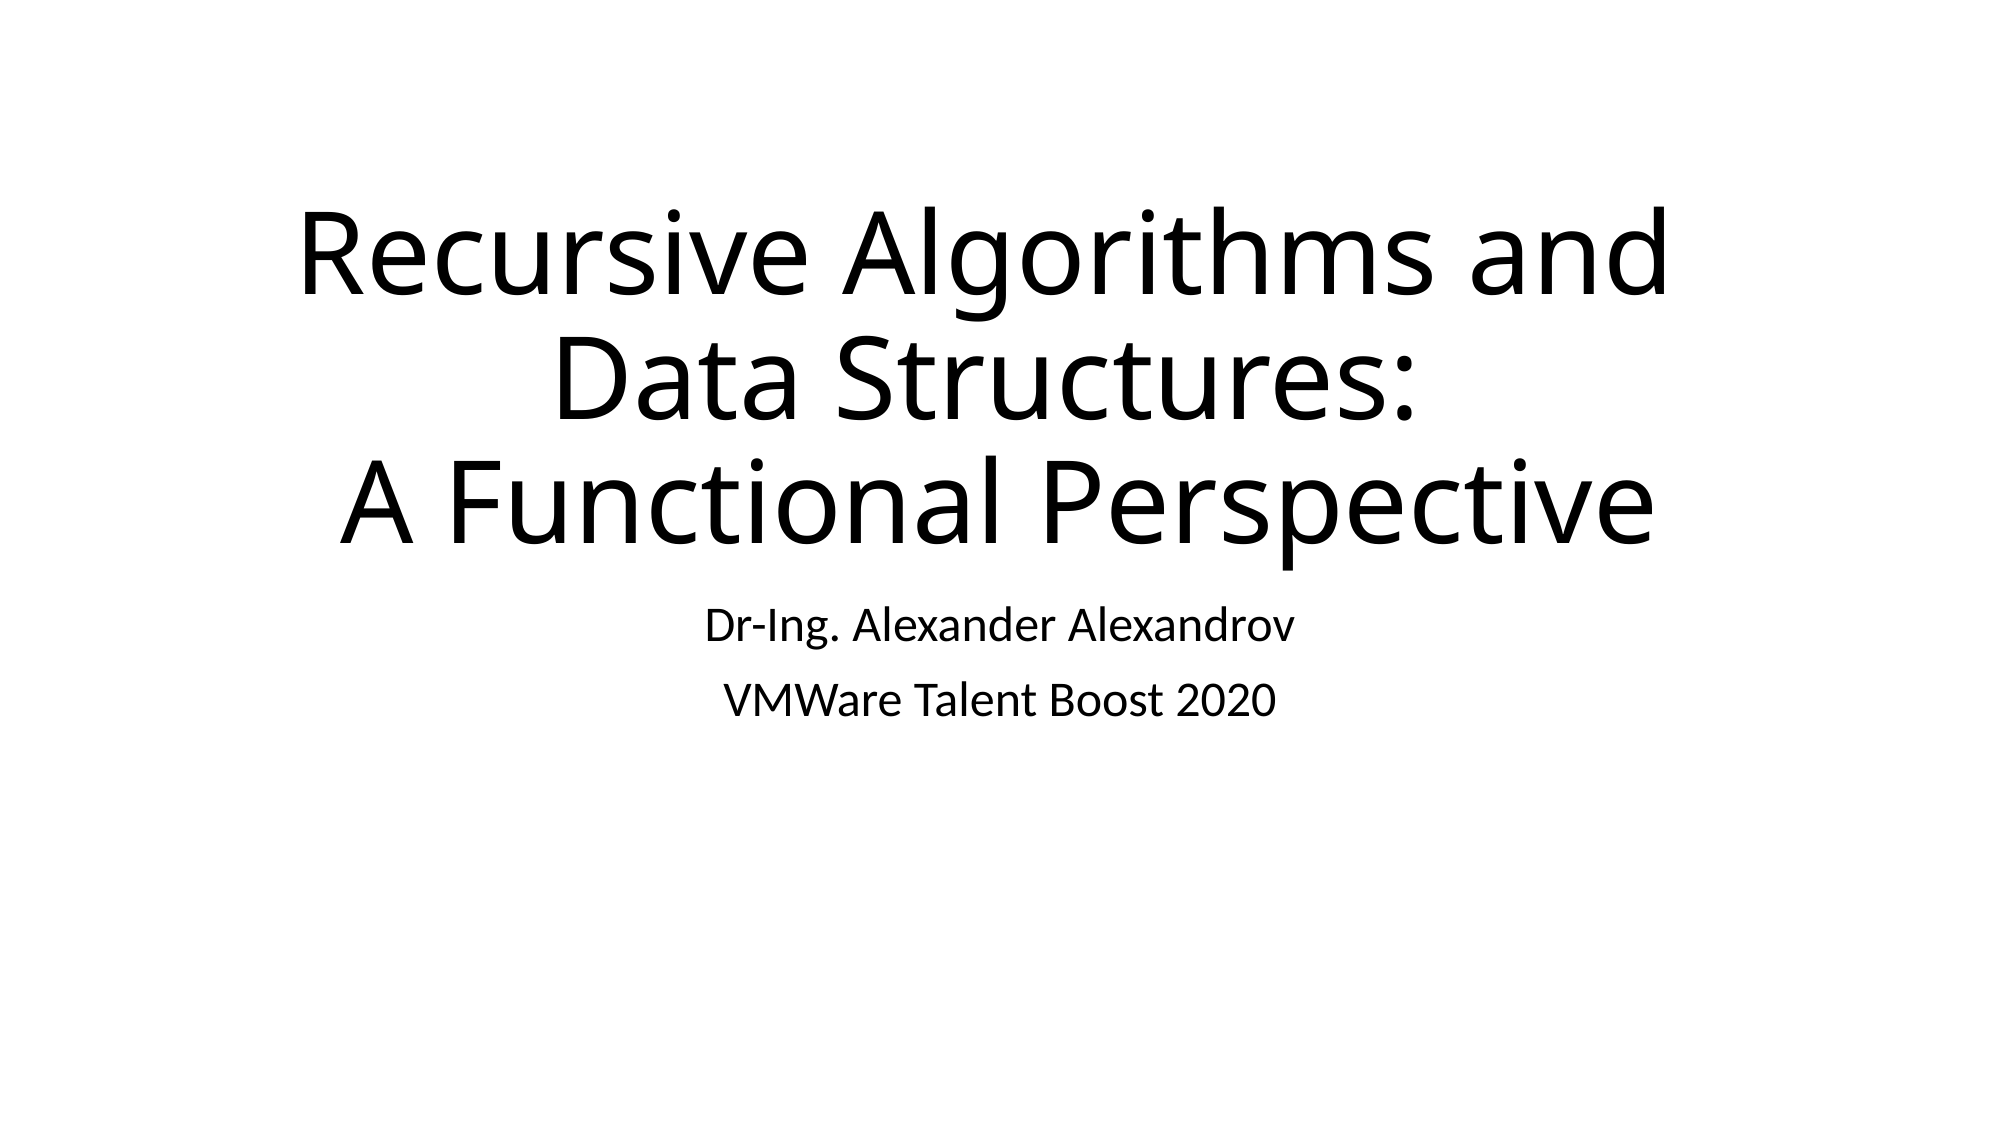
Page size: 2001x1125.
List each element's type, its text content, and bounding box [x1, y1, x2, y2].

subtitle Dr-Ing. Alexander Alexandrov VMWare Talent Boost 2020 [249, 590, 1750, 863]
title Recursive Algorithms and Data Structures: A Functional Perspective [249, 184, 1750, 576]
